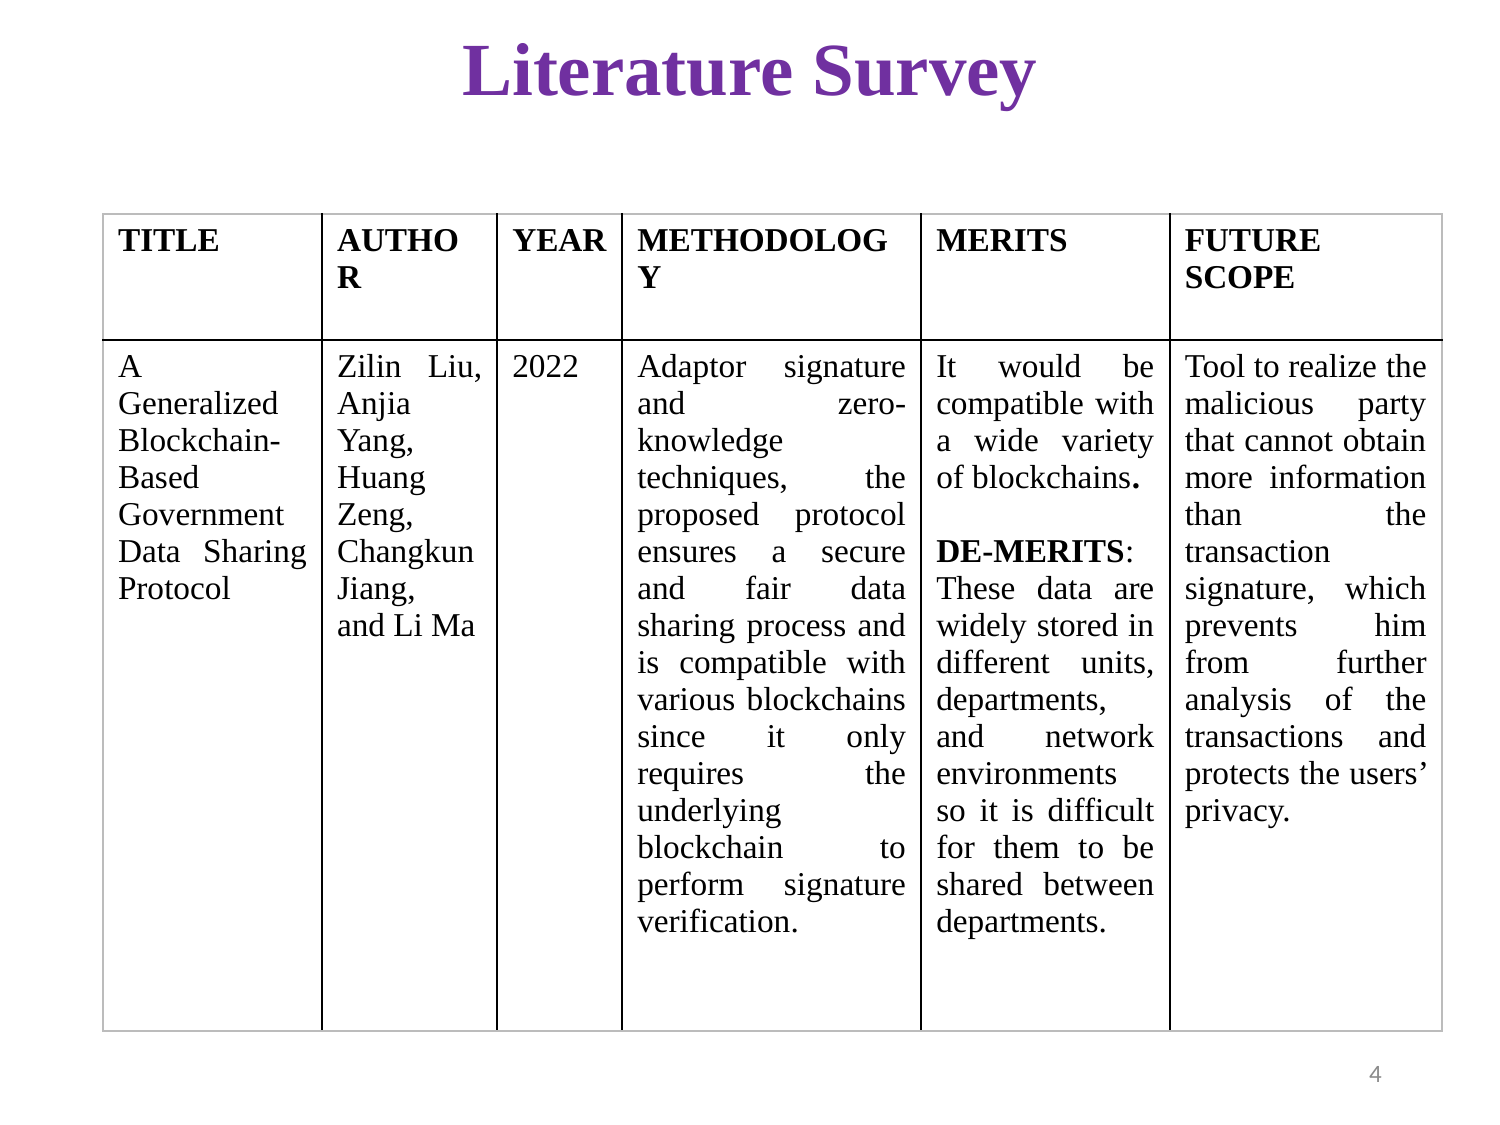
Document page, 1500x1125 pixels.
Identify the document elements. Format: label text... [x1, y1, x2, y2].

table_header YEAR [498, 215, 621, 339]
title Literature Survey [103, 27, 1397, 115]
table_cell 2022 [498, 341, 621, 1030]
table_header TITLE [104, 215, 321, 339]
table_header AUTHOR [323, 215, 496, 339]
table_cell Tool to realize the malicious party that cannot obtain more information than the transaction signature, which prevents him from further analysis of the transactions and protects the users’ privacy. [1171, 341, 1441, 1030]
table_header METHODOLOGY [623, 215, 920, 339]
table_header MERITS [922, 215, 1169, 339]
table_cell A Generalized Blockchain-Based Government Data Sharing Protocol [104, 341, 321, 1030]
table_cell Zilin Liu, Anjia Yang, Huang Zeng, Changkun Jiang, and Li Ma [323, 341, 496, 1030]
table_cell It would be compatible with a wide variety of blockchains. DE-MERITS: These data are widely stored in different units, departments, and network environments so it is difficult for them to be shared between departments. [922, 341, 1169, 1030]
table_header FUTURE SCOPE [1171, 215, 1441, 339]
table_cell Adaptor signature and zero-knowledge techniques, the proposed protocol ensures a secure and fair data sharing process and is compatible with various blockchains since it only requires the underlying blockchain to perform signature verification. [623, 341, 920, 1030]
slide_number 4 [1059, 1042, 1397, 1103]
